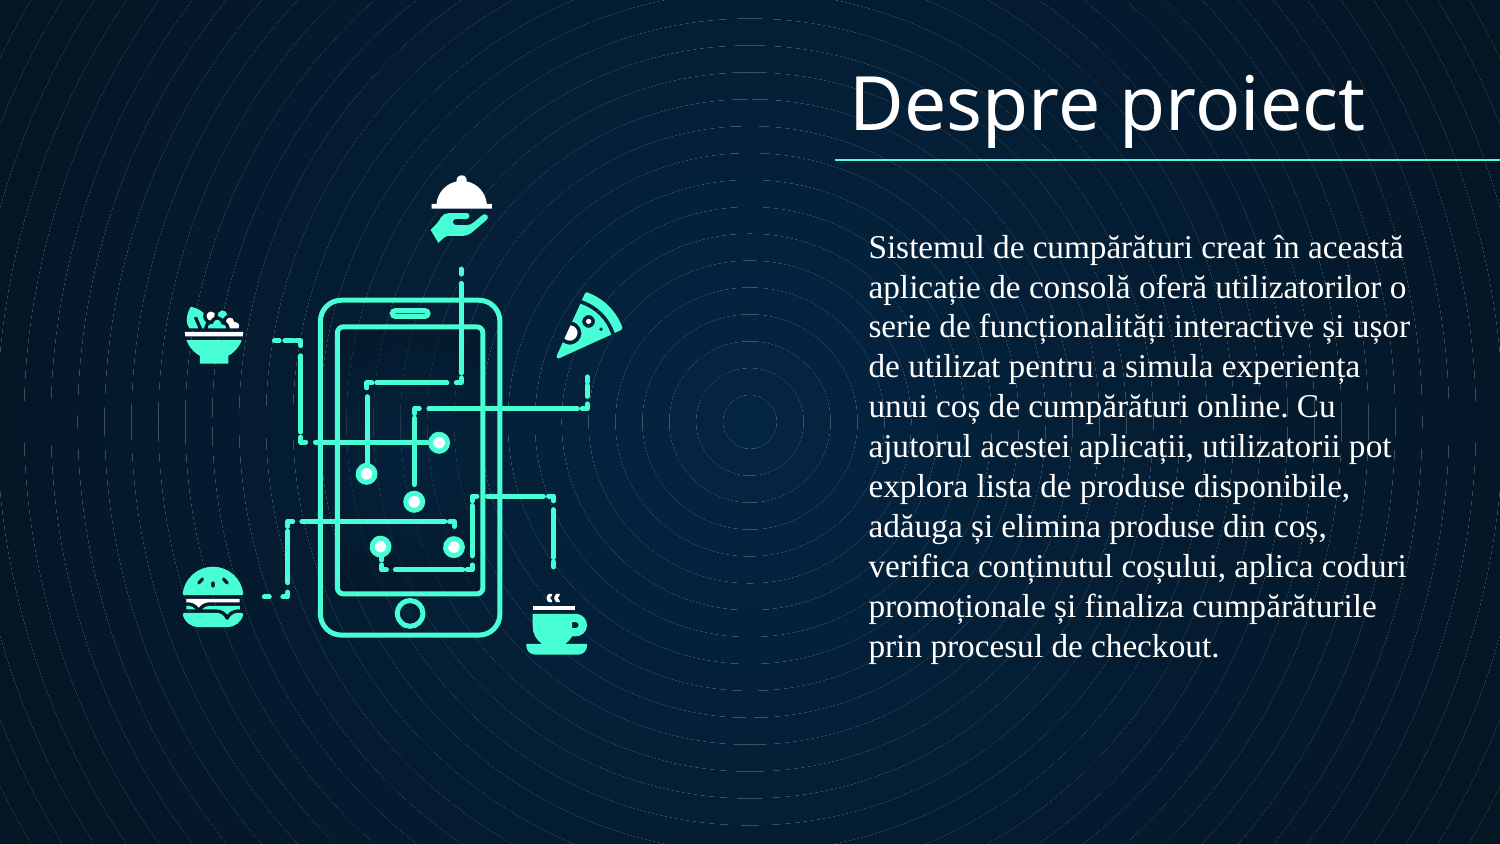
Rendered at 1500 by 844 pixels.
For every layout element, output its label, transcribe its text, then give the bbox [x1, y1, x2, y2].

title Despre proiect [834, 60, 1414, 159]
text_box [526, 593, 588, 655]
text_box [445, 538, 463, 556]
text_box [372, 538, 389, 556]
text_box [555, 292, 624, 359]
subtitle Sistemul de cumpărături creat în această aplicație de consolă oferă utilizatorilor o serie de funcționalități interactive și ușor de utilizat pentru a simula experiența unui coș de cumpărături online. Cu ajutorul acestei aplicații, utilizatorii pot explora lista de produse disponibile, adăuga și elimina produse din coș, verifica conținutul coșului, aplica coduri promoționale și finaliza cumpărăturile prin procesul de checkout. [834, 209, 1441, 799]
text_box [430, 434, 448, 452]
text_box [405, 493, 423, 511]
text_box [430, 175, 492, 244]
text_box [397, 600, 423, 627]
text_box [337, 326, 483, 594]
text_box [182, 566, 244, 628]
text_box [358, 465, 375, 483]
text_box [392, 310, 428, 317]
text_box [184, 306, 244, 364]
